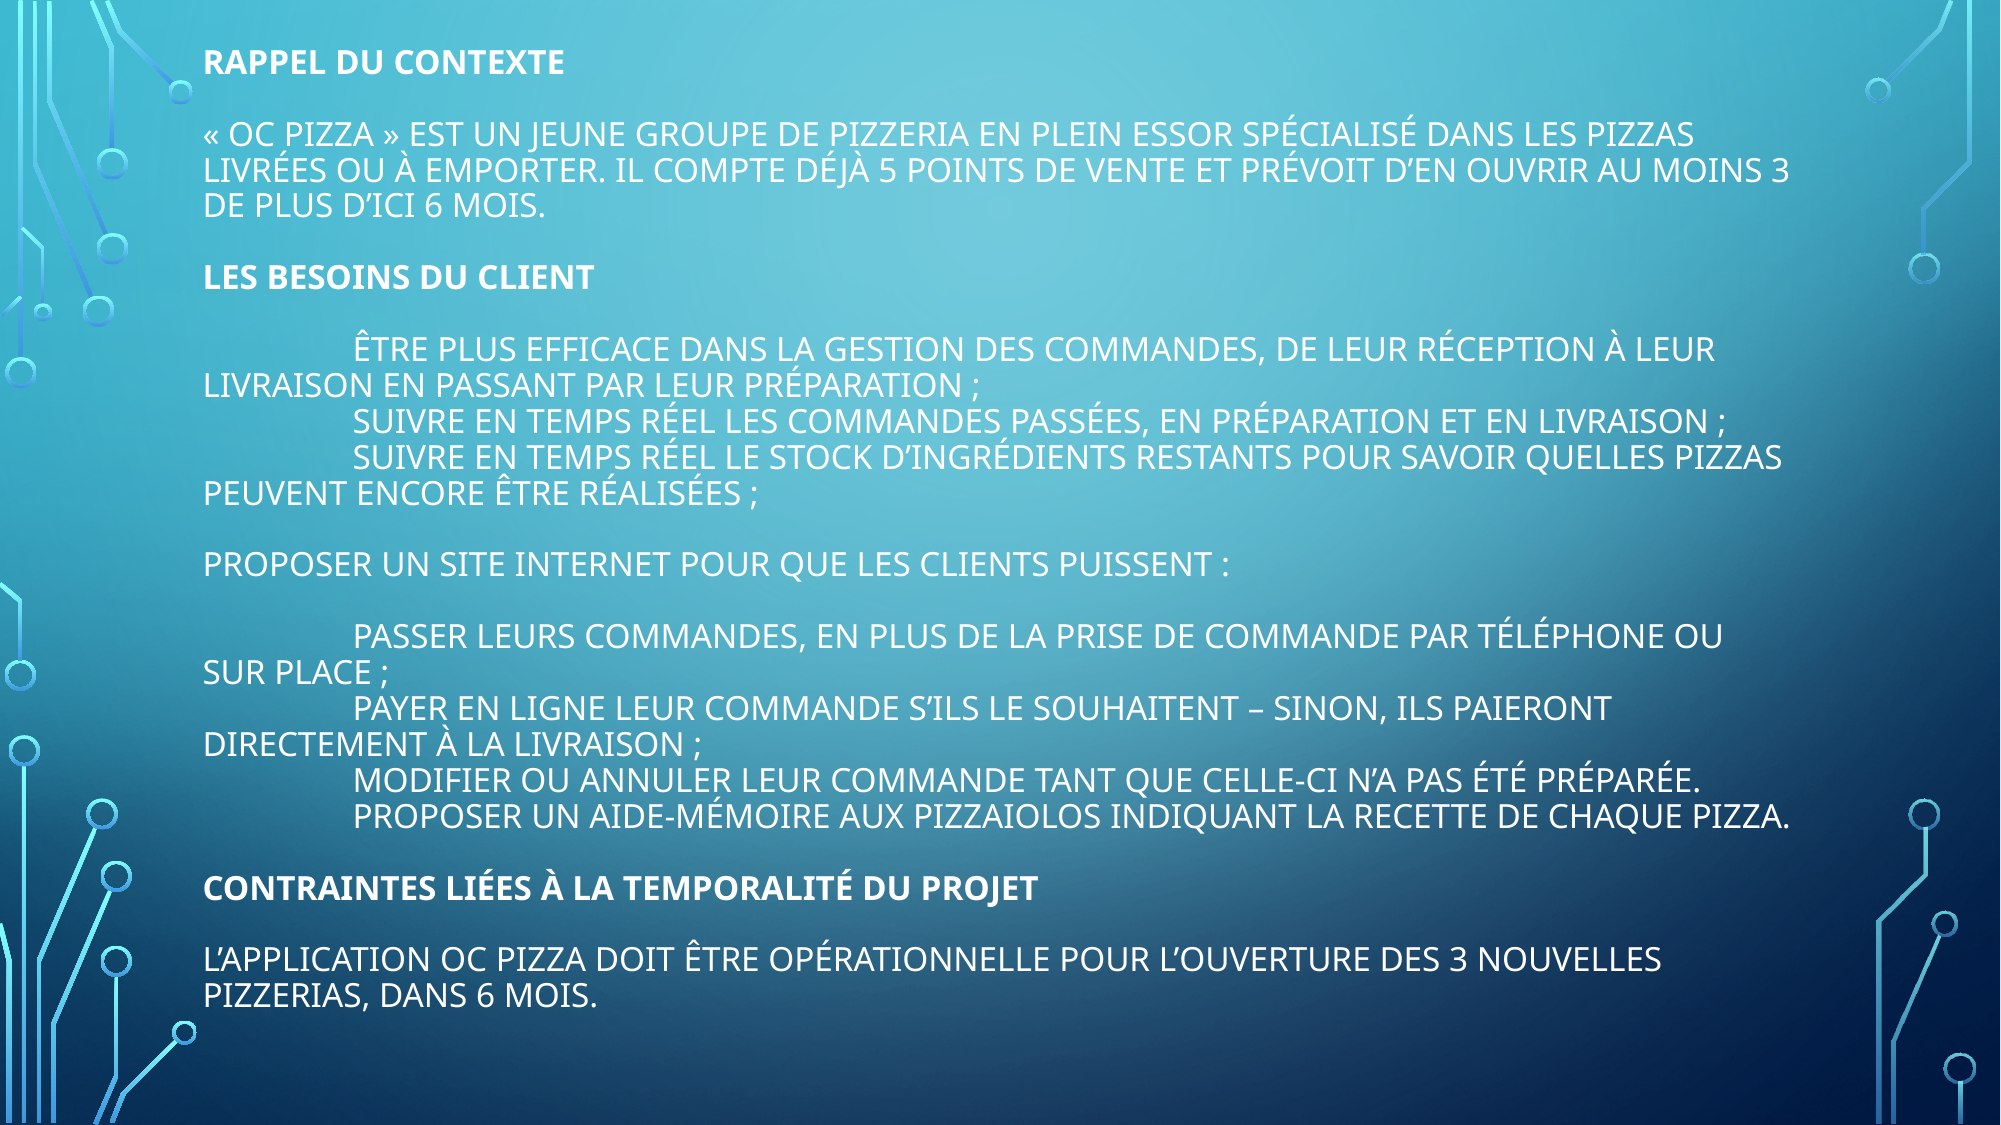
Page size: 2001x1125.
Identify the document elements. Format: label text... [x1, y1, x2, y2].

title RAPPEL DU contexte « OC Pizza » est un jeune groupe de pizzeria en plein essor spécialisé dans les pizzas livrées ou à emporter. Il compte déjà 5 points de vente et prévoit d’en ouvrir au moins 3 de plus d’ici 6 mois. Les besoins du client Être plus efficace dans la gestion des commandes, de leur réception à leur livraison en passant par leur préparation ; Suivre en temps réel les commandes passées, en préparation et en livraison ; Suivre en temps réel le stock d’ingrédients restants pour savoir quelles pizzas peuvent encore être réalisées ; Proposer un site Internet pour que les clients puissent : Passer leurs commandes, en plus de la prise de commande par téléphone ou sur place ; Payer en ligne leur commande s’ils le souhaitent – sinon, ils paieront directement à la livraison ; Modifier ou annuler leur commande tant que celle-ci n’a pas été préparée. Proposer un aide-mémoire aux pizzaiolos indiquant la recette de chaque pizza. Contraintes liées à la temporalité du projet L’application OC Pizza doit être opérationnelle pour l’ouverture des 3 nouvelles pizzerias, dans 6 mois. [187, 19, 1813, 1042]
